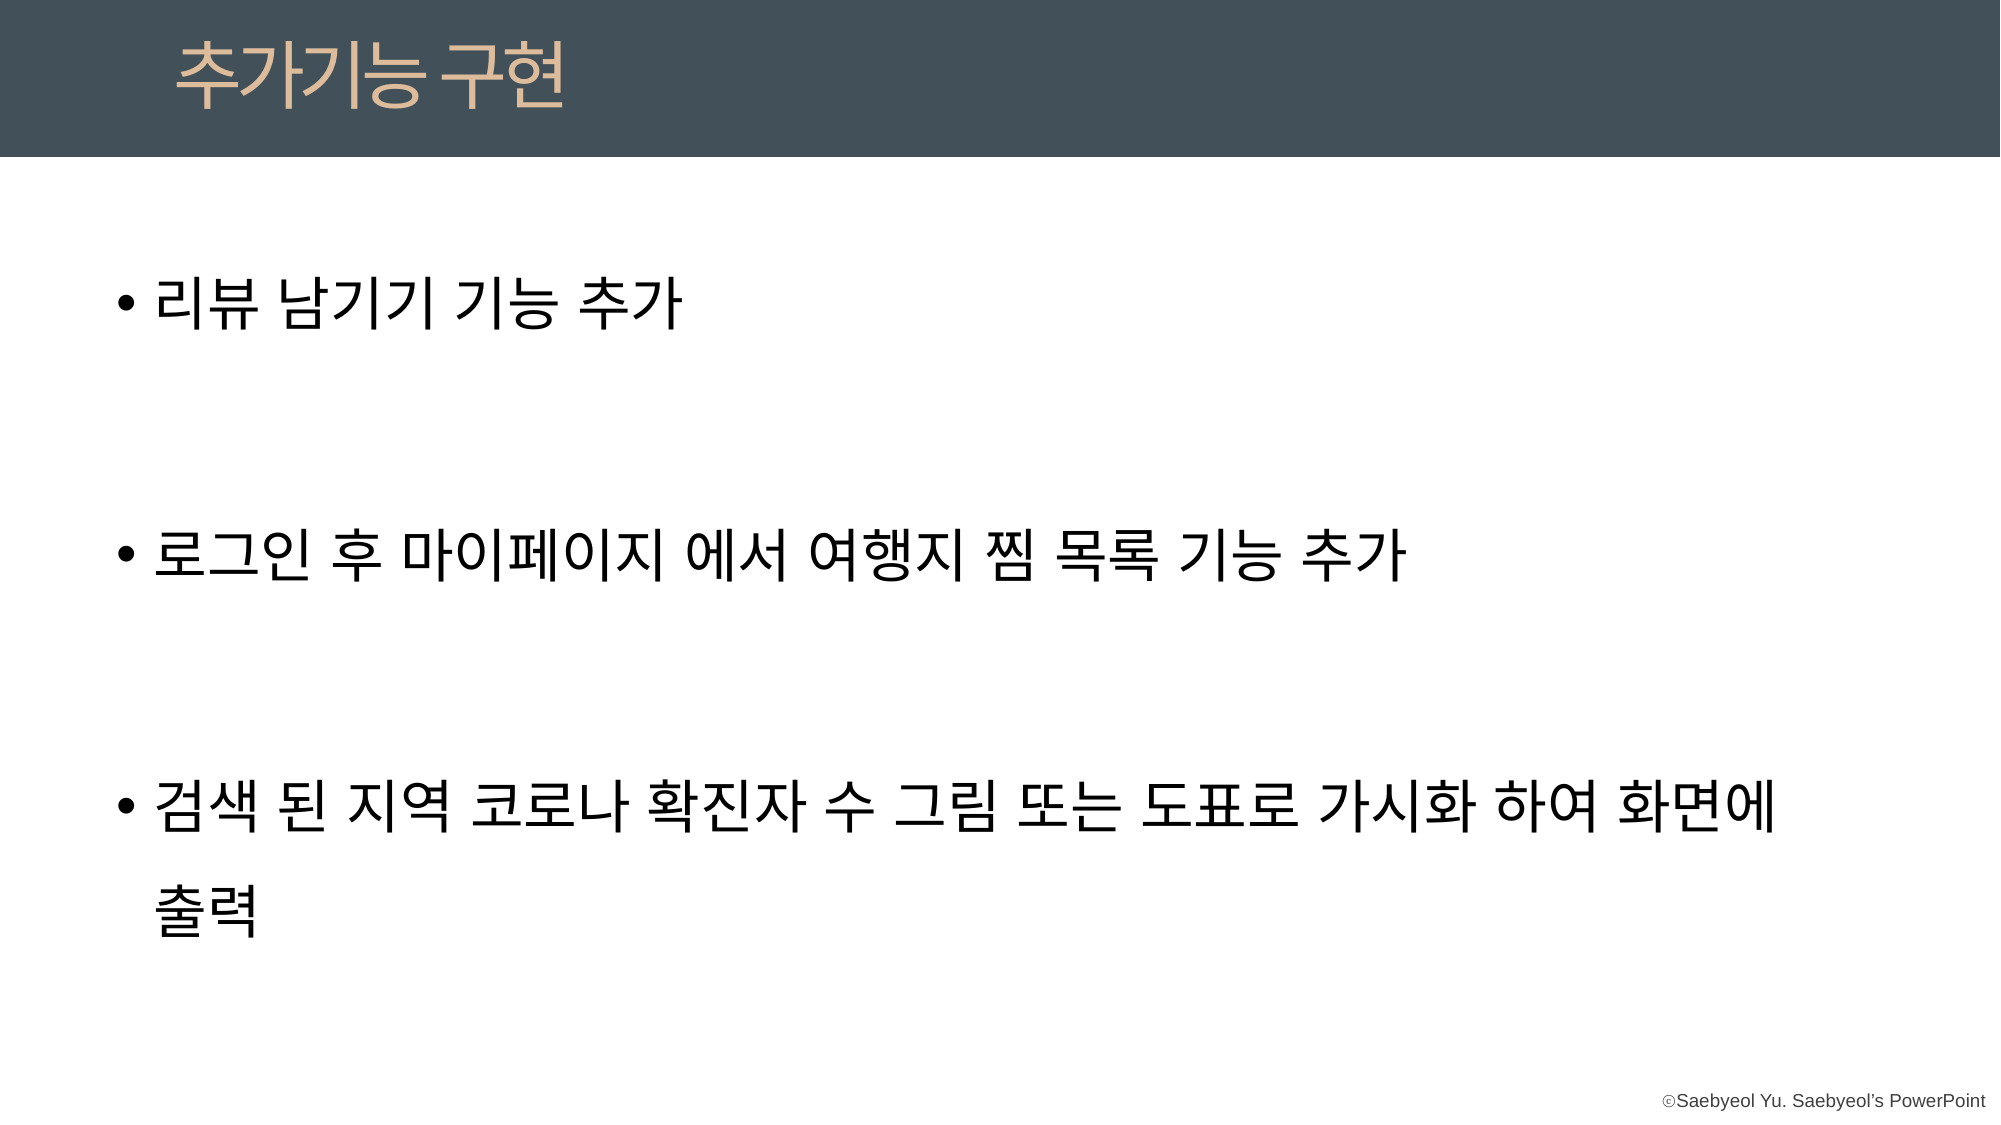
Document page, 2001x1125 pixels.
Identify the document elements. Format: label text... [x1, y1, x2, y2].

text_box 추가기능 구현 [158, 20, 966, 126]
text_box 리뷰 남기기 기능 추가 로그인 후 마이페이지 에서 여행지 찜 목록 기능 추가 검색 된 지역 코로나 확진자 수 그림 또는 도표로 가시화 하여 화면에 출력 [101, 224, 1810, 1042]
text_box [0, 0, 2000, 158]
